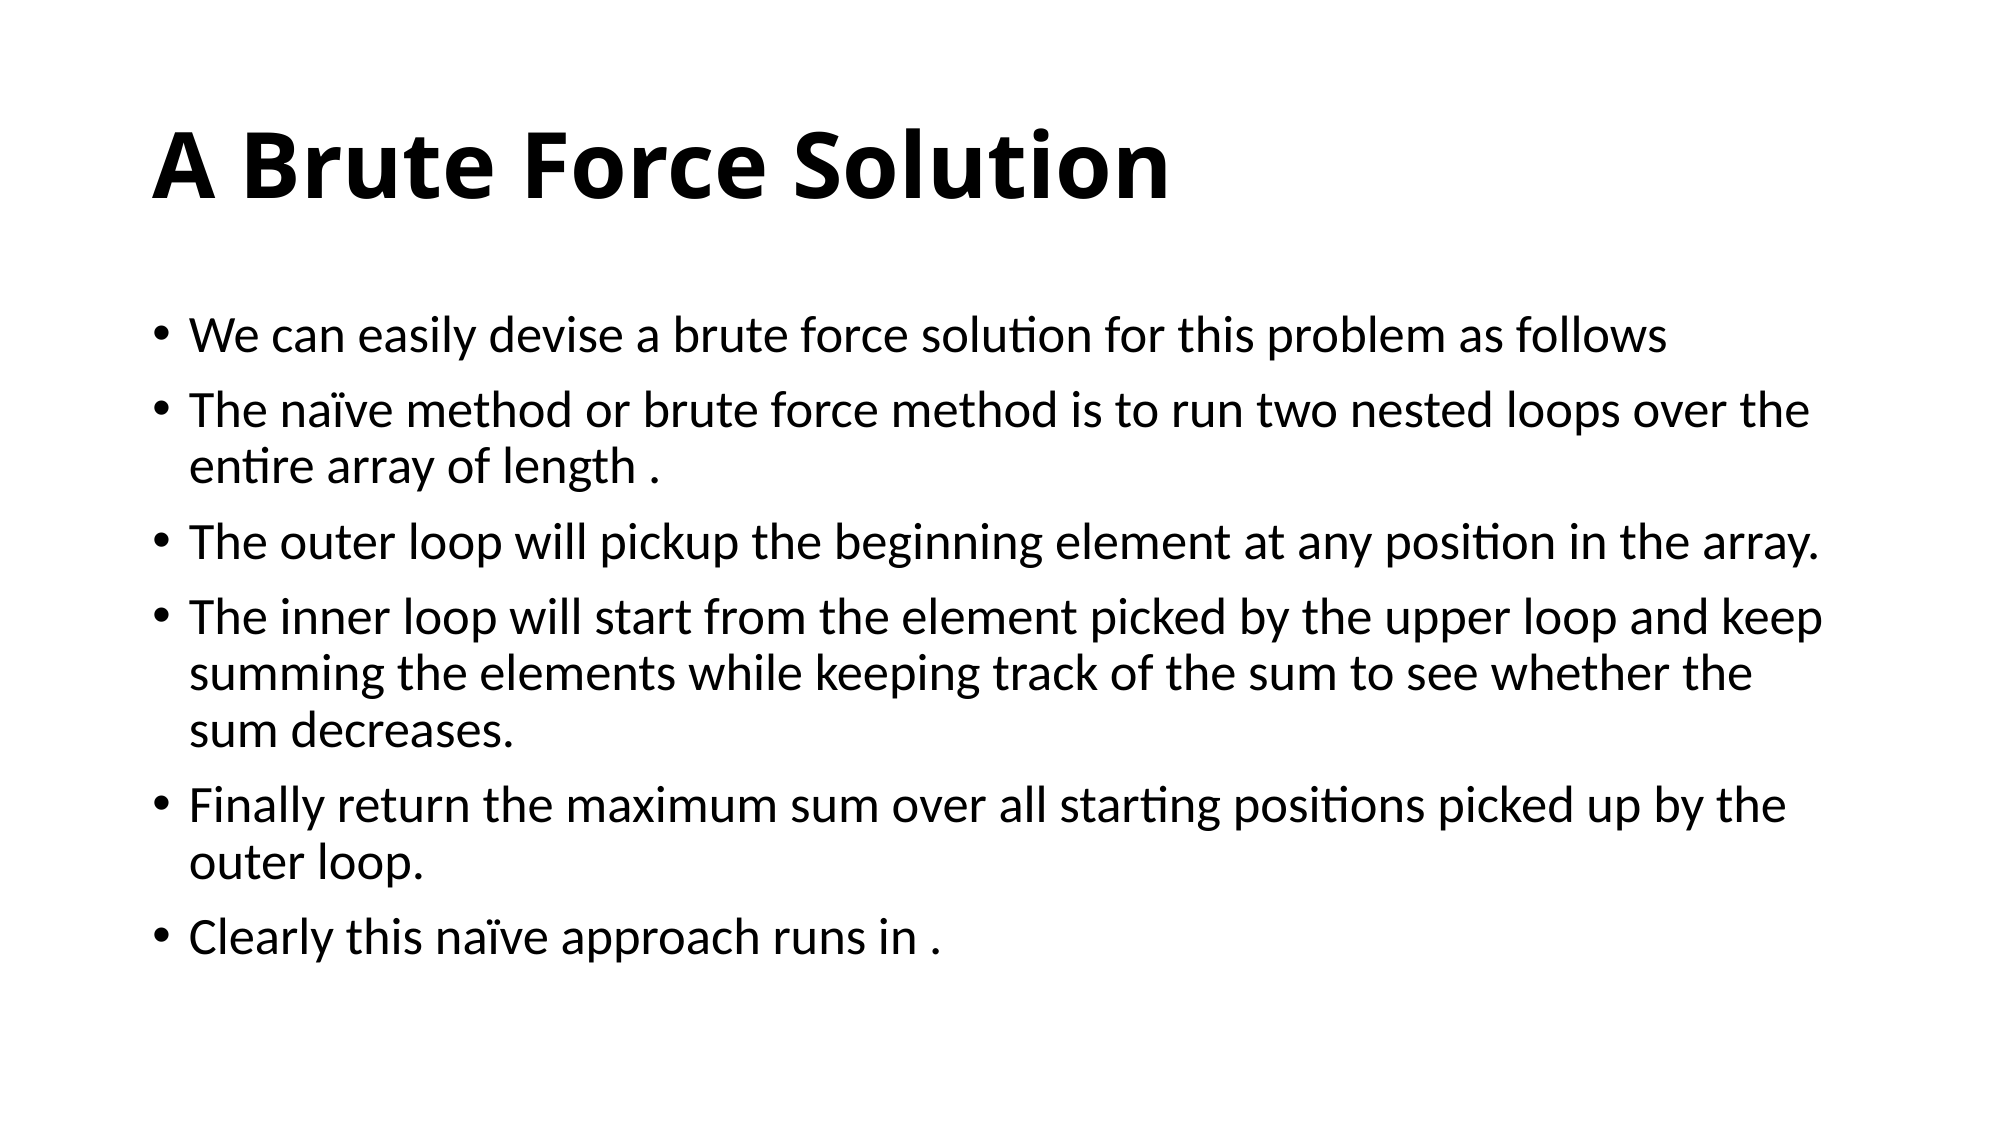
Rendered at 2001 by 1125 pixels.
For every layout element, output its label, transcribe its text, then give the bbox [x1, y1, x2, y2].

title A Brute Force Solution [137, 59, 1863, 278]
